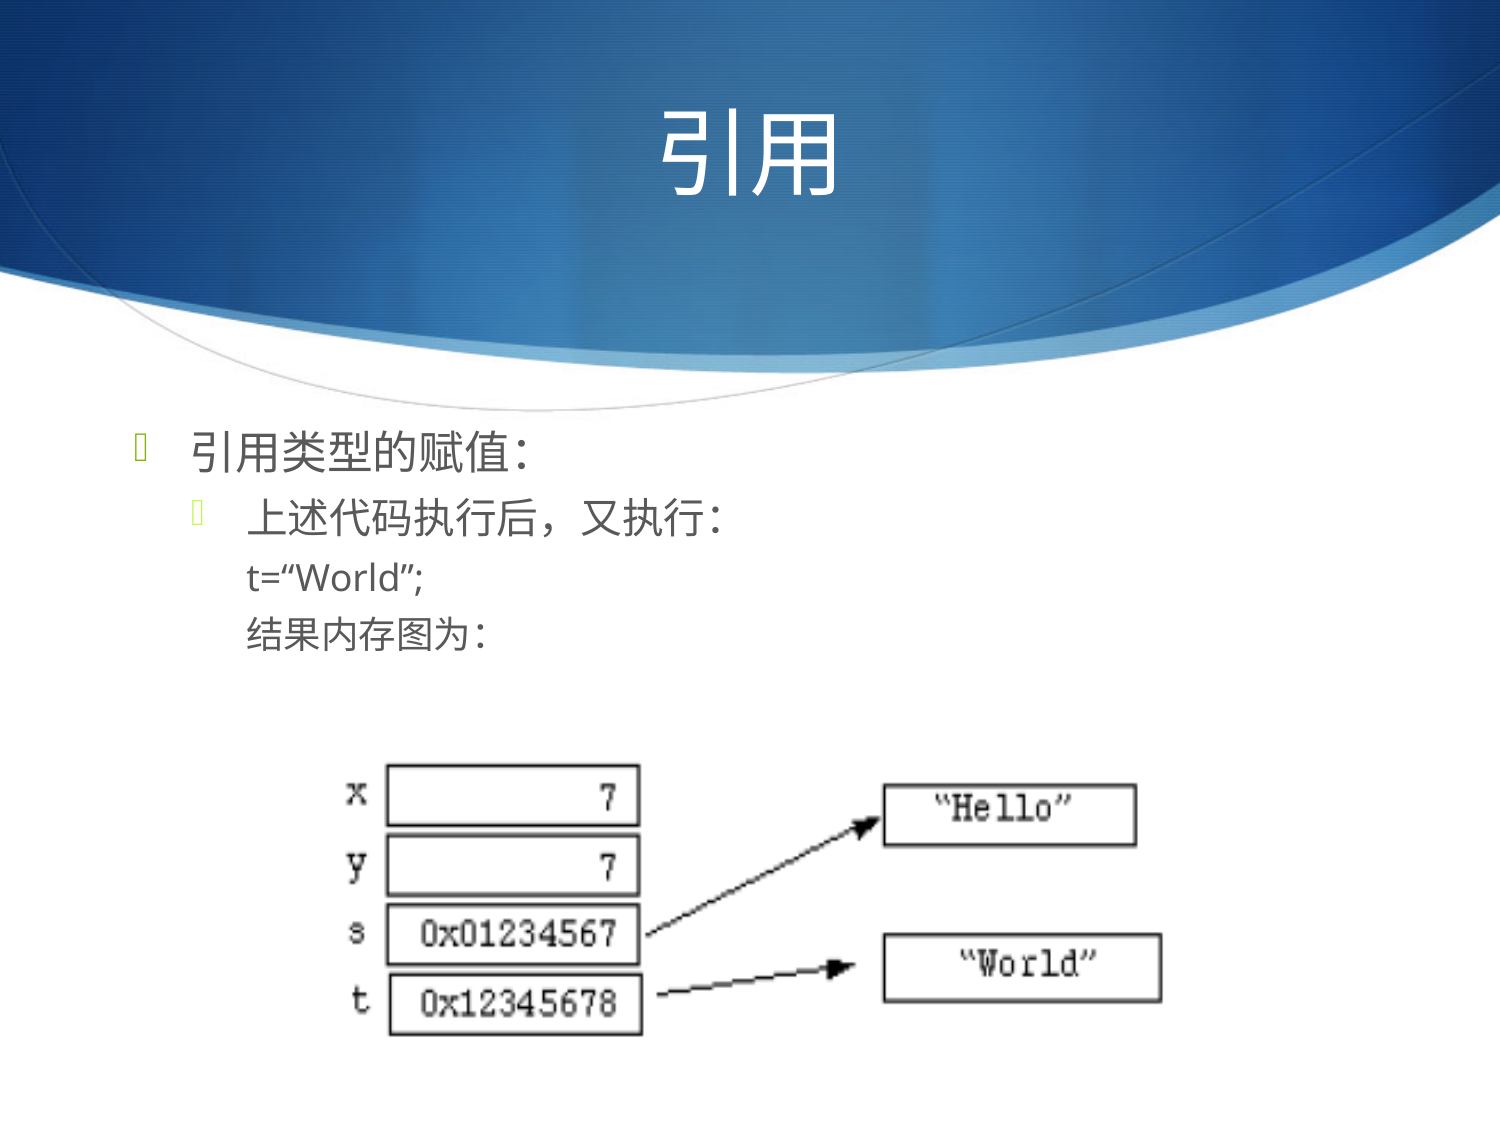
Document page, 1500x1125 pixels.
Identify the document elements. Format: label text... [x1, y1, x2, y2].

title 引用 [75, 56, 1425, 245]
picture [0, 0, 1500, 1125]
list 引用类型的赋值： 上述代码执行后，又执行： t=“World”; 结果内存图为： [118, 416, 1425, 696]
